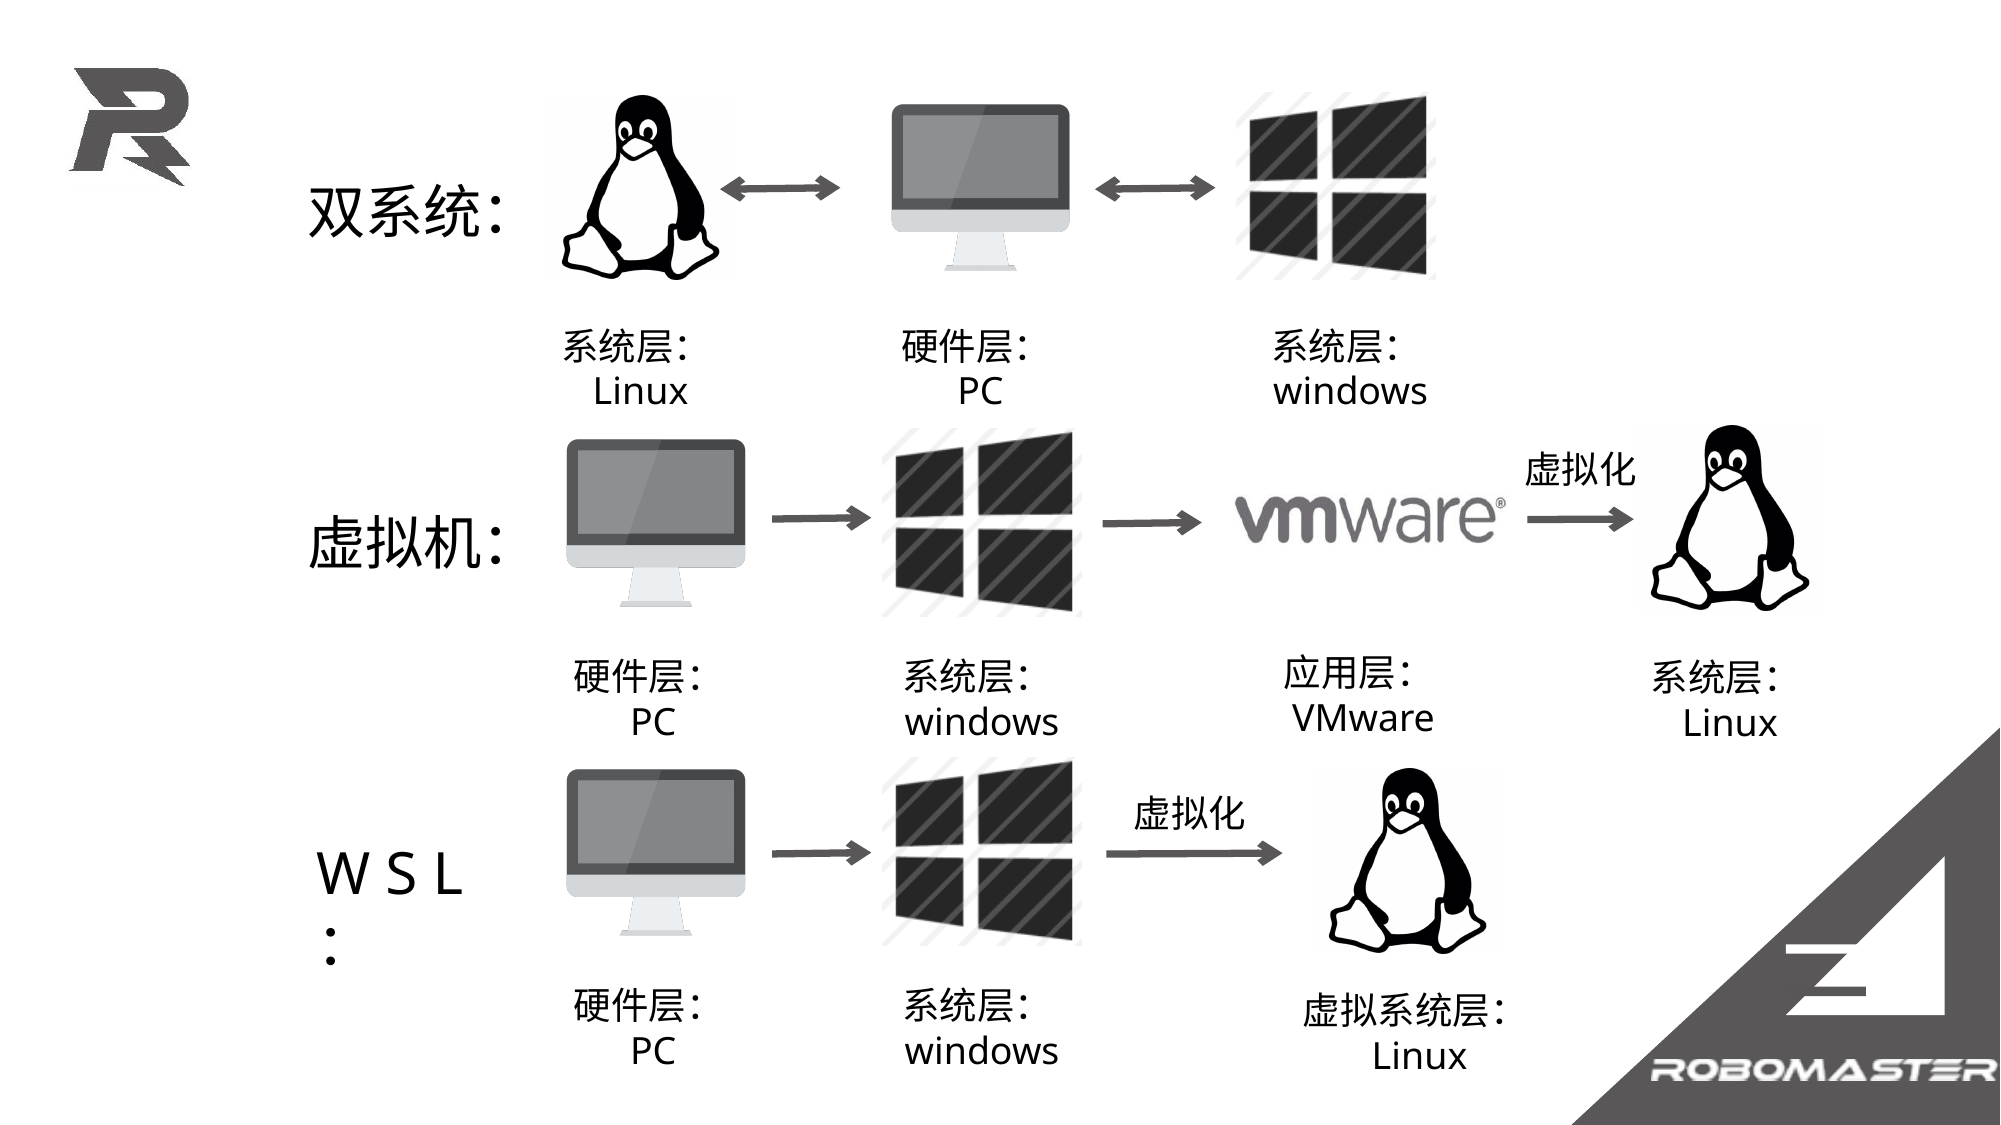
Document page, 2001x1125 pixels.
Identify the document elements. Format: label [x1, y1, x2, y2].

text_box [301, 724, 1570, 1041]
text_box [67, 60, 2000, 1125]
text_box [292, 60, 1487, 376]
text_box [292, 395, 1852, 708]
